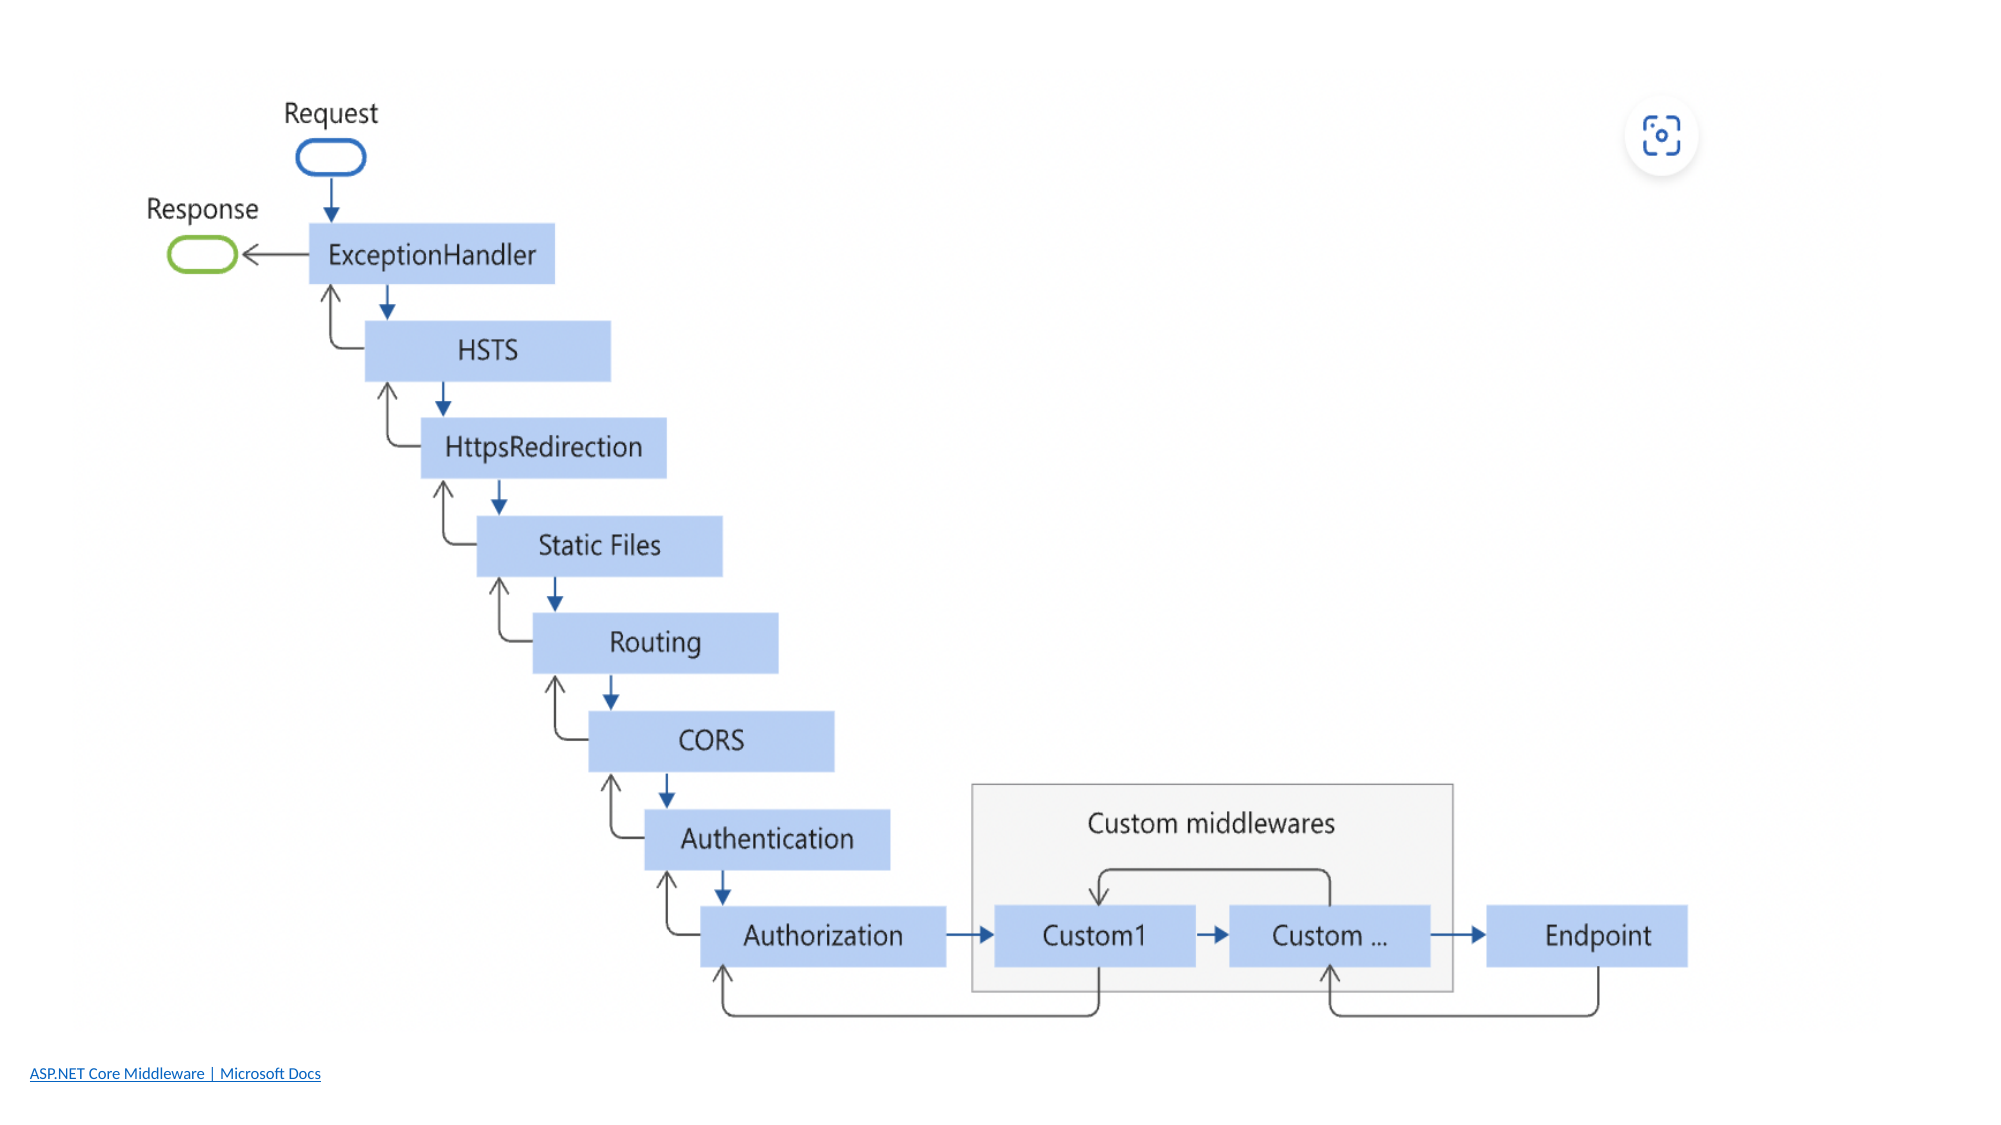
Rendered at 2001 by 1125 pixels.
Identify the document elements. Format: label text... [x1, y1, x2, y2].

text_box ASP.NET Core Middleware | Microsoft Docs [15, 1055, 1016, 1091]
picture [72, 69, 1882, 1033]
